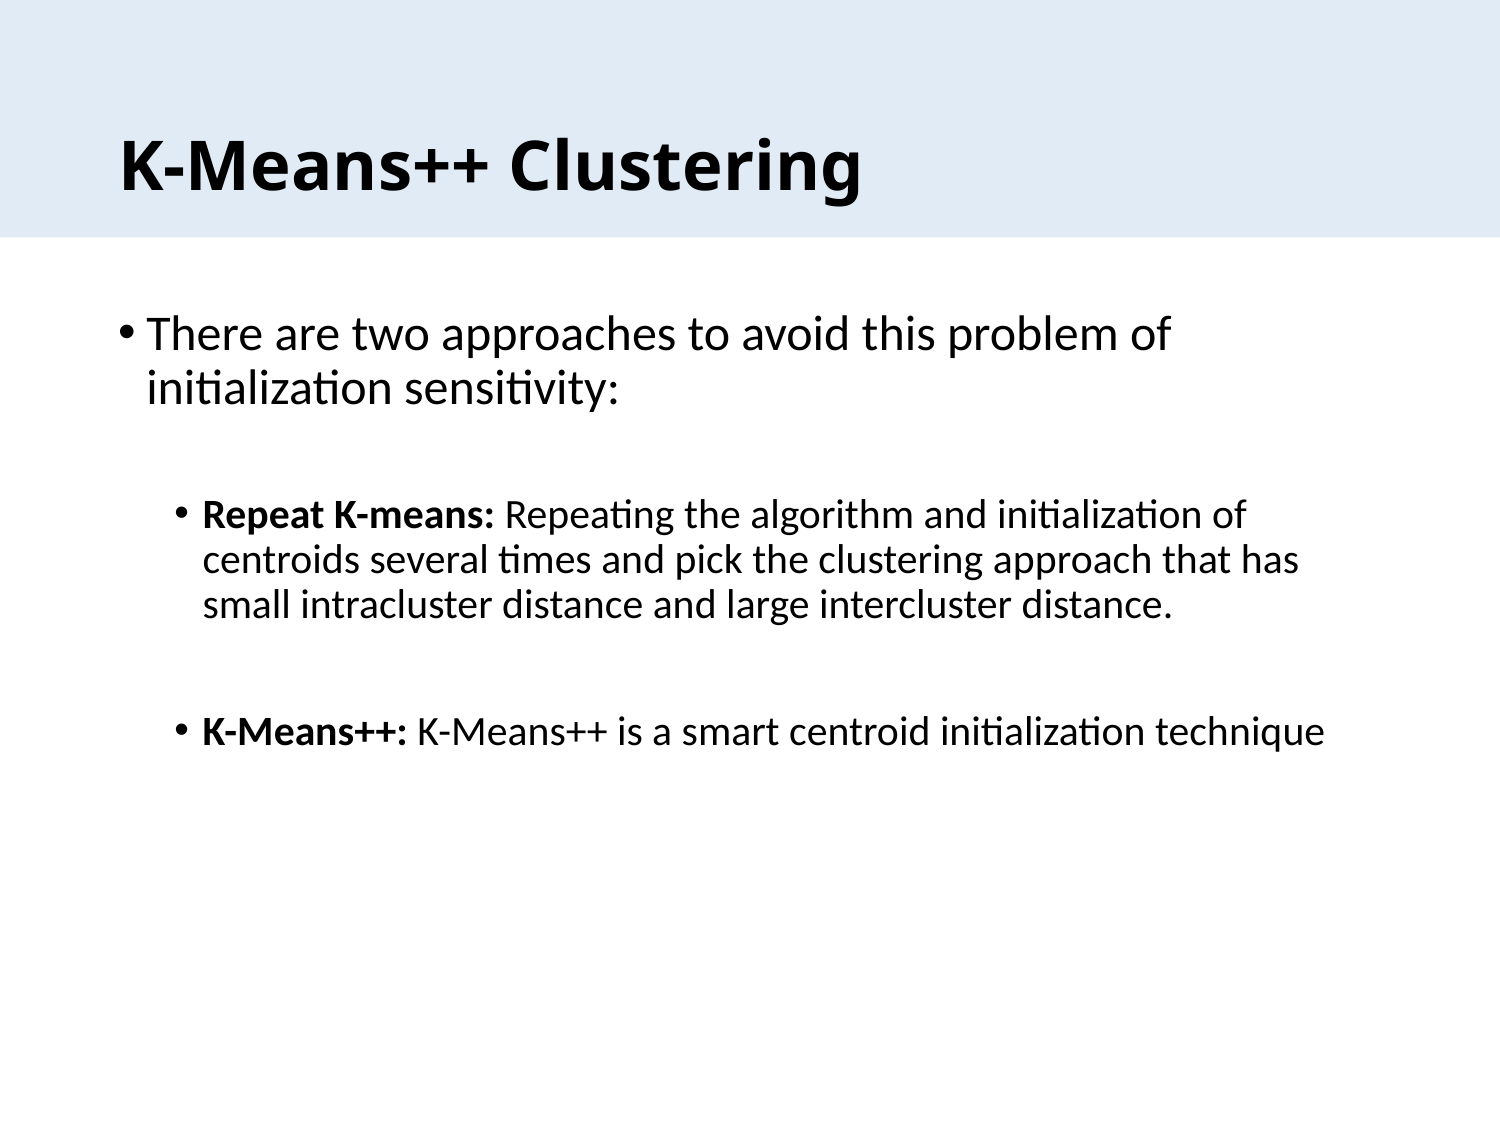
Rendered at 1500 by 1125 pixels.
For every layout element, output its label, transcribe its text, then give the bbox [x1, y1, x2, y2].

list There are two approaches to avoid this problem of initialization sensitivity: Repeat K-means: Repeating the algorithm and initialization of centroids several times and pick the clustering approach that has small intracluster distance and large intercluster distance. K-Means++: K-Means++ is a smart centroid initialization technique [103, 299, 1397, 1014]
title K-Means++ Clustering [103, 59, 1397, 278]
